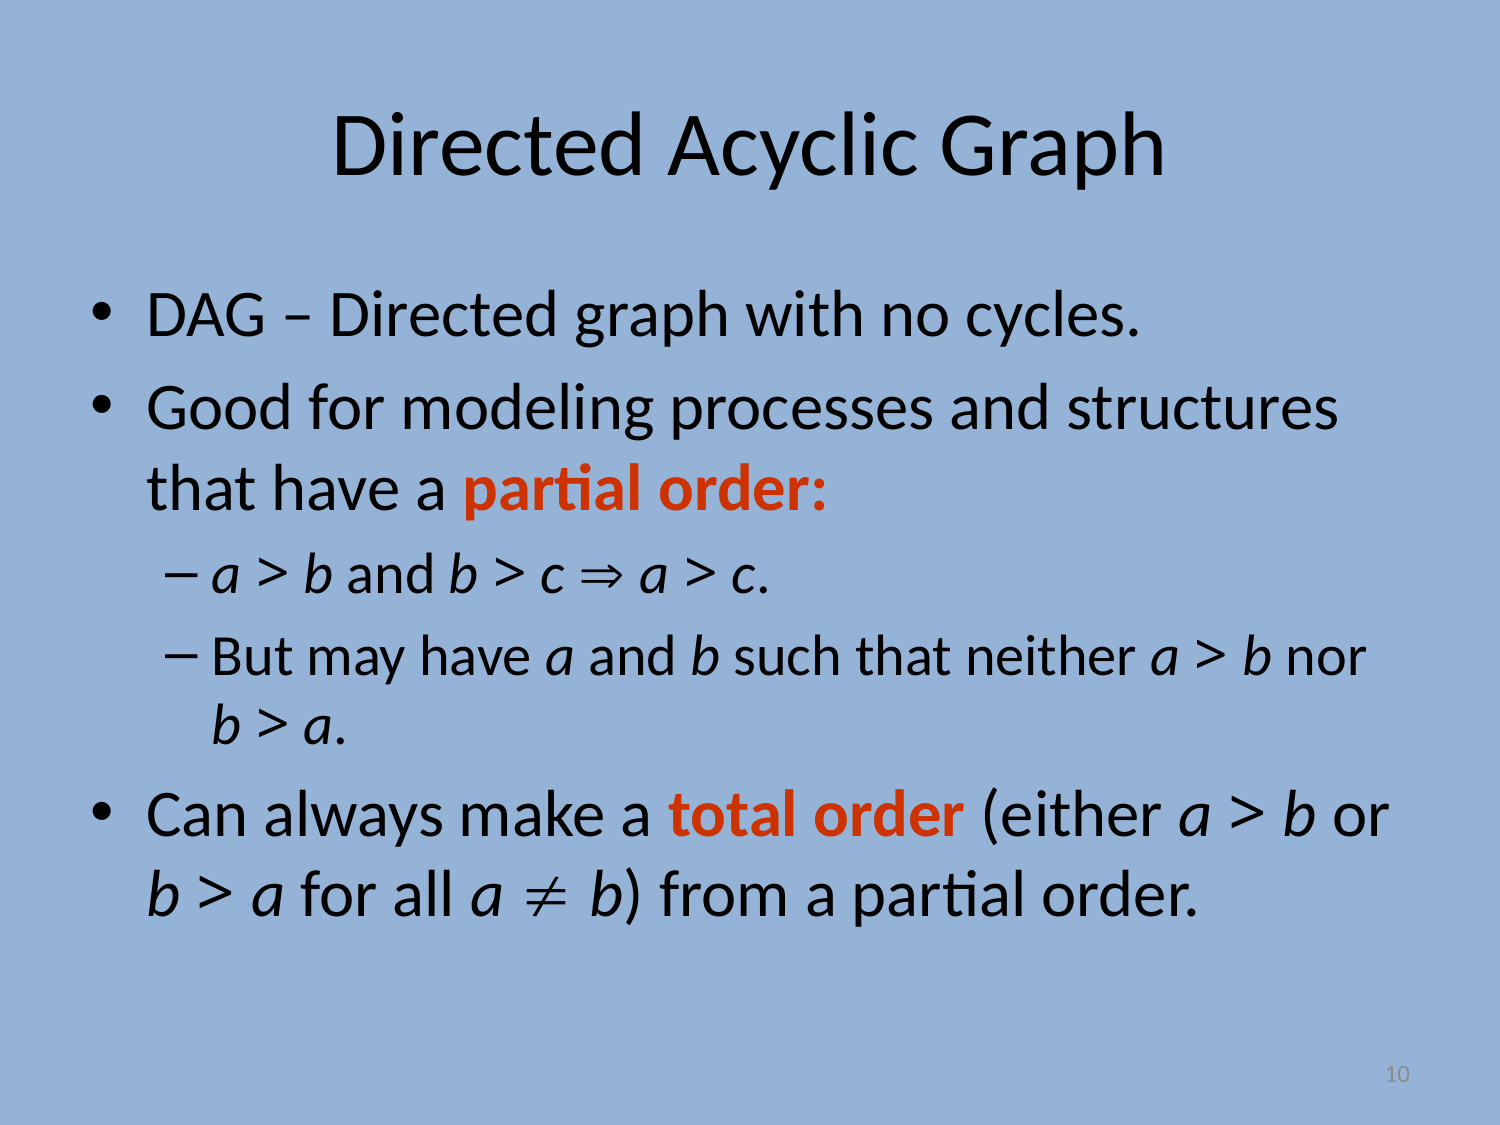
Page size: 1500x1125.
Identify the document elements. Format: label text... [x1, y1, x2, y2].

slide_number 10 [1074, 1042, 1425, 1103]
list DAG – Directed graph with no cycles. Good for modeling processes and structures that have a partial order: a > b and b > c  a > c. But may have a and b such that neither a > b nor b > a. Can always make a total order (either a > b or b > a for all a  b) from a partial order. [75, 262, 1425, 1005]
title Directed Acyclic Graph [75, 45, 1425, 233]
